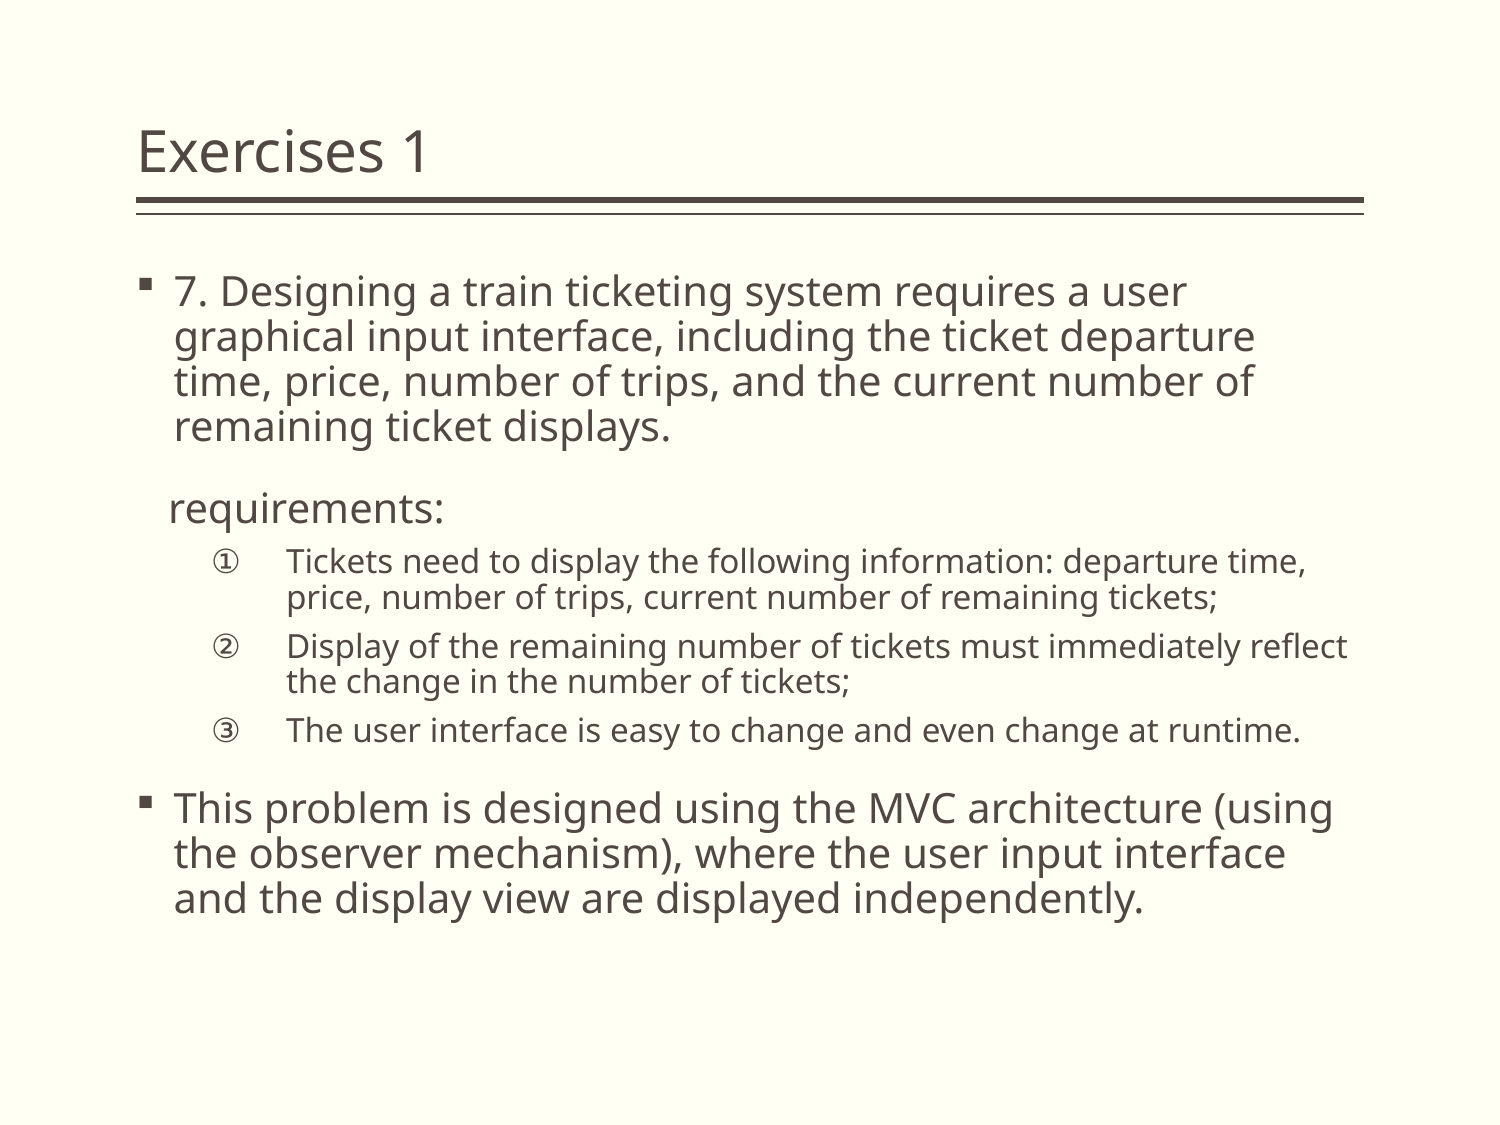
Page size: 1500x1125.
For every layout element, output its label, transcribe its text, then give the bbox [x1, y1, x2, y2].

title Exercises 1 [135, 12, 1364, 193]
list 7. Designing a train ticketing system requires a user graphical input interface, including the ticket departure time, price, number of trips, and the current number of remaining ticket displays. requirements: Tickets need to display the following information: departure time, price, number of trips, current number of remaining tickets; Display of the remaining number of tickets must immediately reflect the change in the number of tickets; The user interface is easy to change and even change at runtime. This problem is designed using the MVC architecture (using the observer mechanism), where the user input interface and the display view are displayed independently. [135, 262, 1364, 1013]
